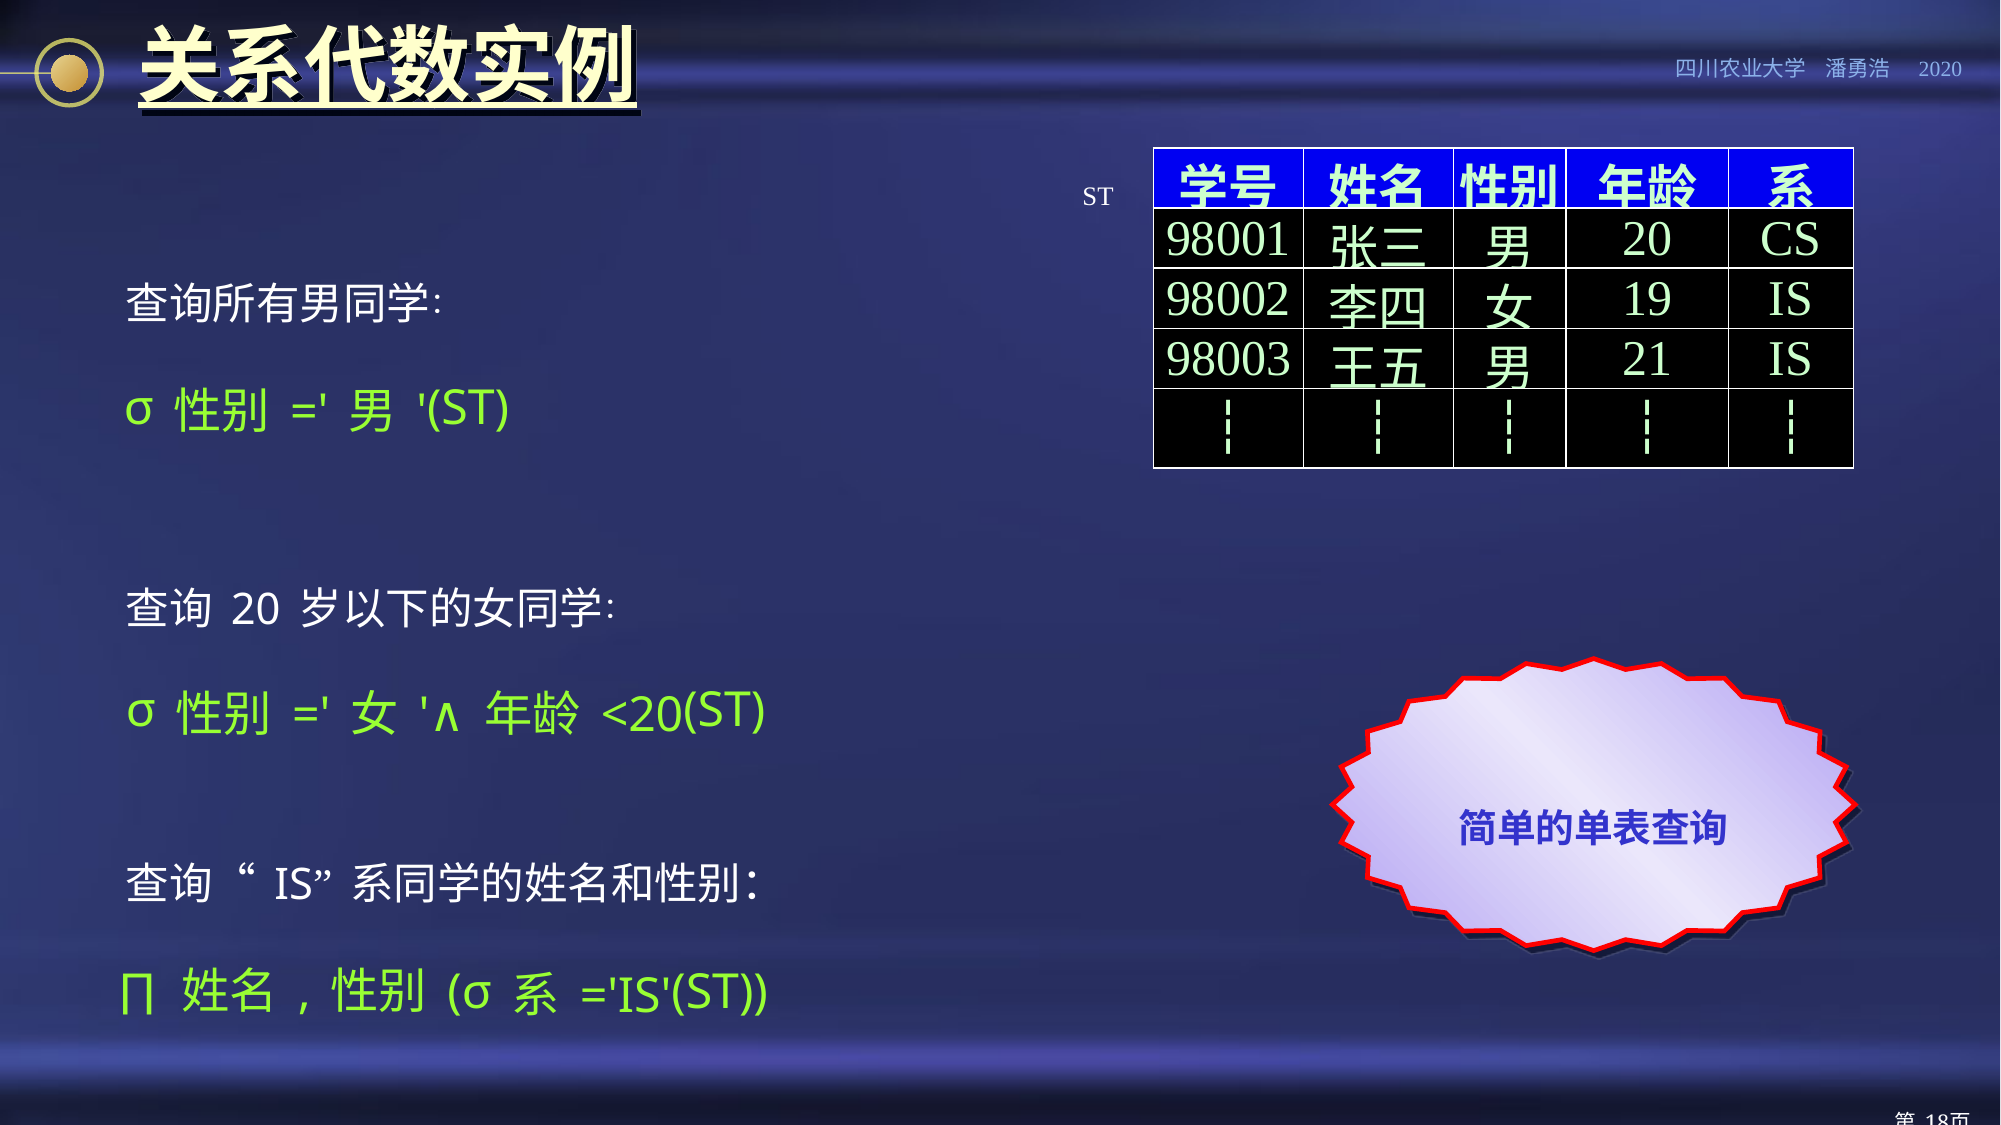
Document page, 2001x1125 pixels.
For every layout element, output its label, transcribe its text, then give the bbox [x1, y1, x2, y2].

table_cell 98001 [1154, 209, 1303, 225]
table_cell ┆ [1454, 389, 1565, 467]
table_cell 男 [1454, 209, 1565, 267]
table_header 学号 [1154, 149, 1303, 207]
table_cell CS [1729, 209, 1853, 267]
text_box 查询“IS”系同学的姓名和性别： [125, 805, 1390, 909]
table_header 年龄 [1567, 149, 1728, 207]
table_header 性别 [1454, 149, 1565, 207]
table_cell 李四 [1390, 269, 1453, 328]
table_cell 21 [1567, 329, 1728, 388]
text_box σ性别='男'(ST) [123, 320, 630, 439]
picture [1954, 1119, 1965, 1125]
table_cell ┆ [1729, 389, 1853, 467]
table_cell 女 [1454, 269, 1565, 328]
table_cell ┆ [1304, 389, 1453, 467]
table_header 姓名 [1304, 149, 1453, 207]
text_box 查询20岁以下的女同学： [125, 530, 1390, 622]
table_cell 张三 [1304, 209, 1453, 267]
text_box ∏姓名,性别(σ系='IS'(ST)) [113, 904, 1377, 1022]
text_box σ性别='女'∧年龄<20(ST) [125, 622, 1390, 741]
table_cell 王五 [1304, 329, 1453, 388]
table_cell 20 [1567, 209, 1728, 267]
table_header 系 [1729, 149, 1853, 207]
table_cell 男 [1454, 329, 1565, 388]
text_box ST [1082, 148, 1114, 211]
table_cell 98003 [1154, 329, 1303, 388]
table_cell ┆ [1567, 389, 1728, 467]
picture [39, 43, 99, 103]
text_box 查询所有男同学： [125, 225, 1390, 328]
table_cell ┆ [1154, 389, 1303, 467]
text_box 简单的单表查询 [1332, 658, 1856, 951]
table_cell IS [1729, 329, 1853, 388]
table_cell 19 [1567, 269, 1728, 328]
picture [0, 0, 2001, 1125]
table_cell IS [1729, 269, 1853, 328]
title 关系代数实例 [125, 0, 655, 169]
